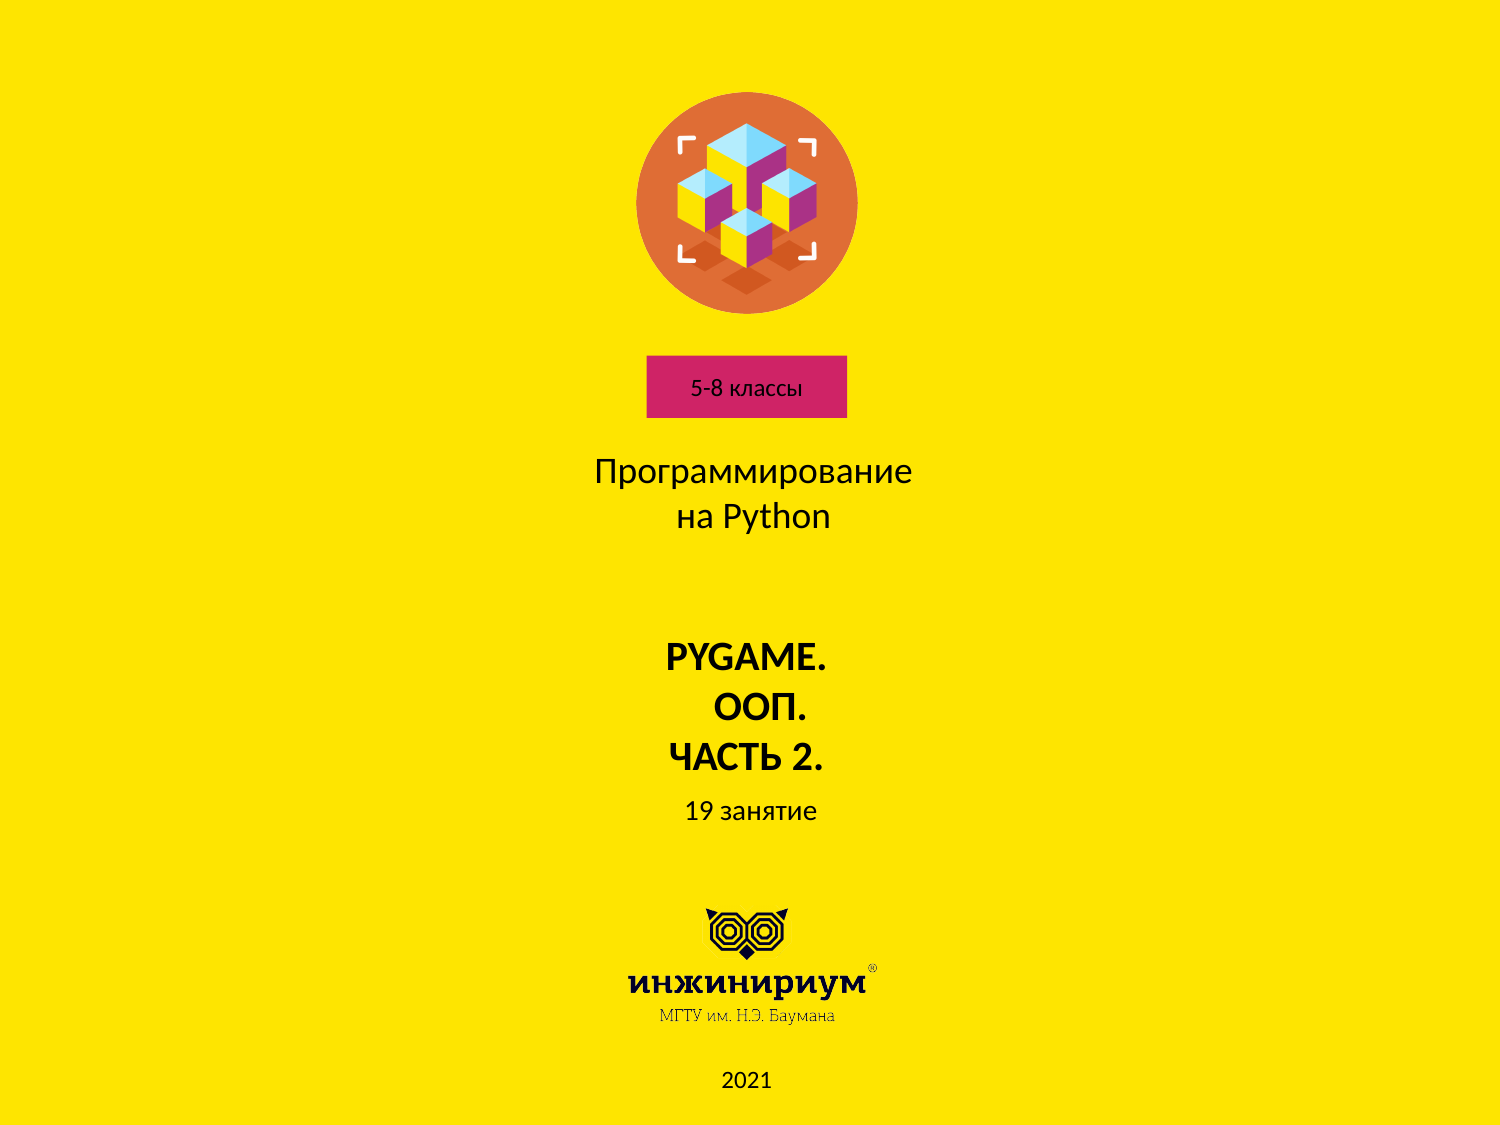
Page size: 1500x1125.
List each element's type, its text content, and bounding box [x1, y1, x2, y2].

picture [627, 905, 877, 1025]
text_box PYGAME. ООП. ЧАСТЬ 2. [646, 621, 847, 706]
text_box 2021 [646, 1058, 848, 1099]
text_box Программирование на Python [562, 438, 945, 544]
picture [636, 92, 858, 314]
text_box 19 занятие [556, 783, 939, 834]
text_box 5-8 классы [646, 355, 848, 418]
